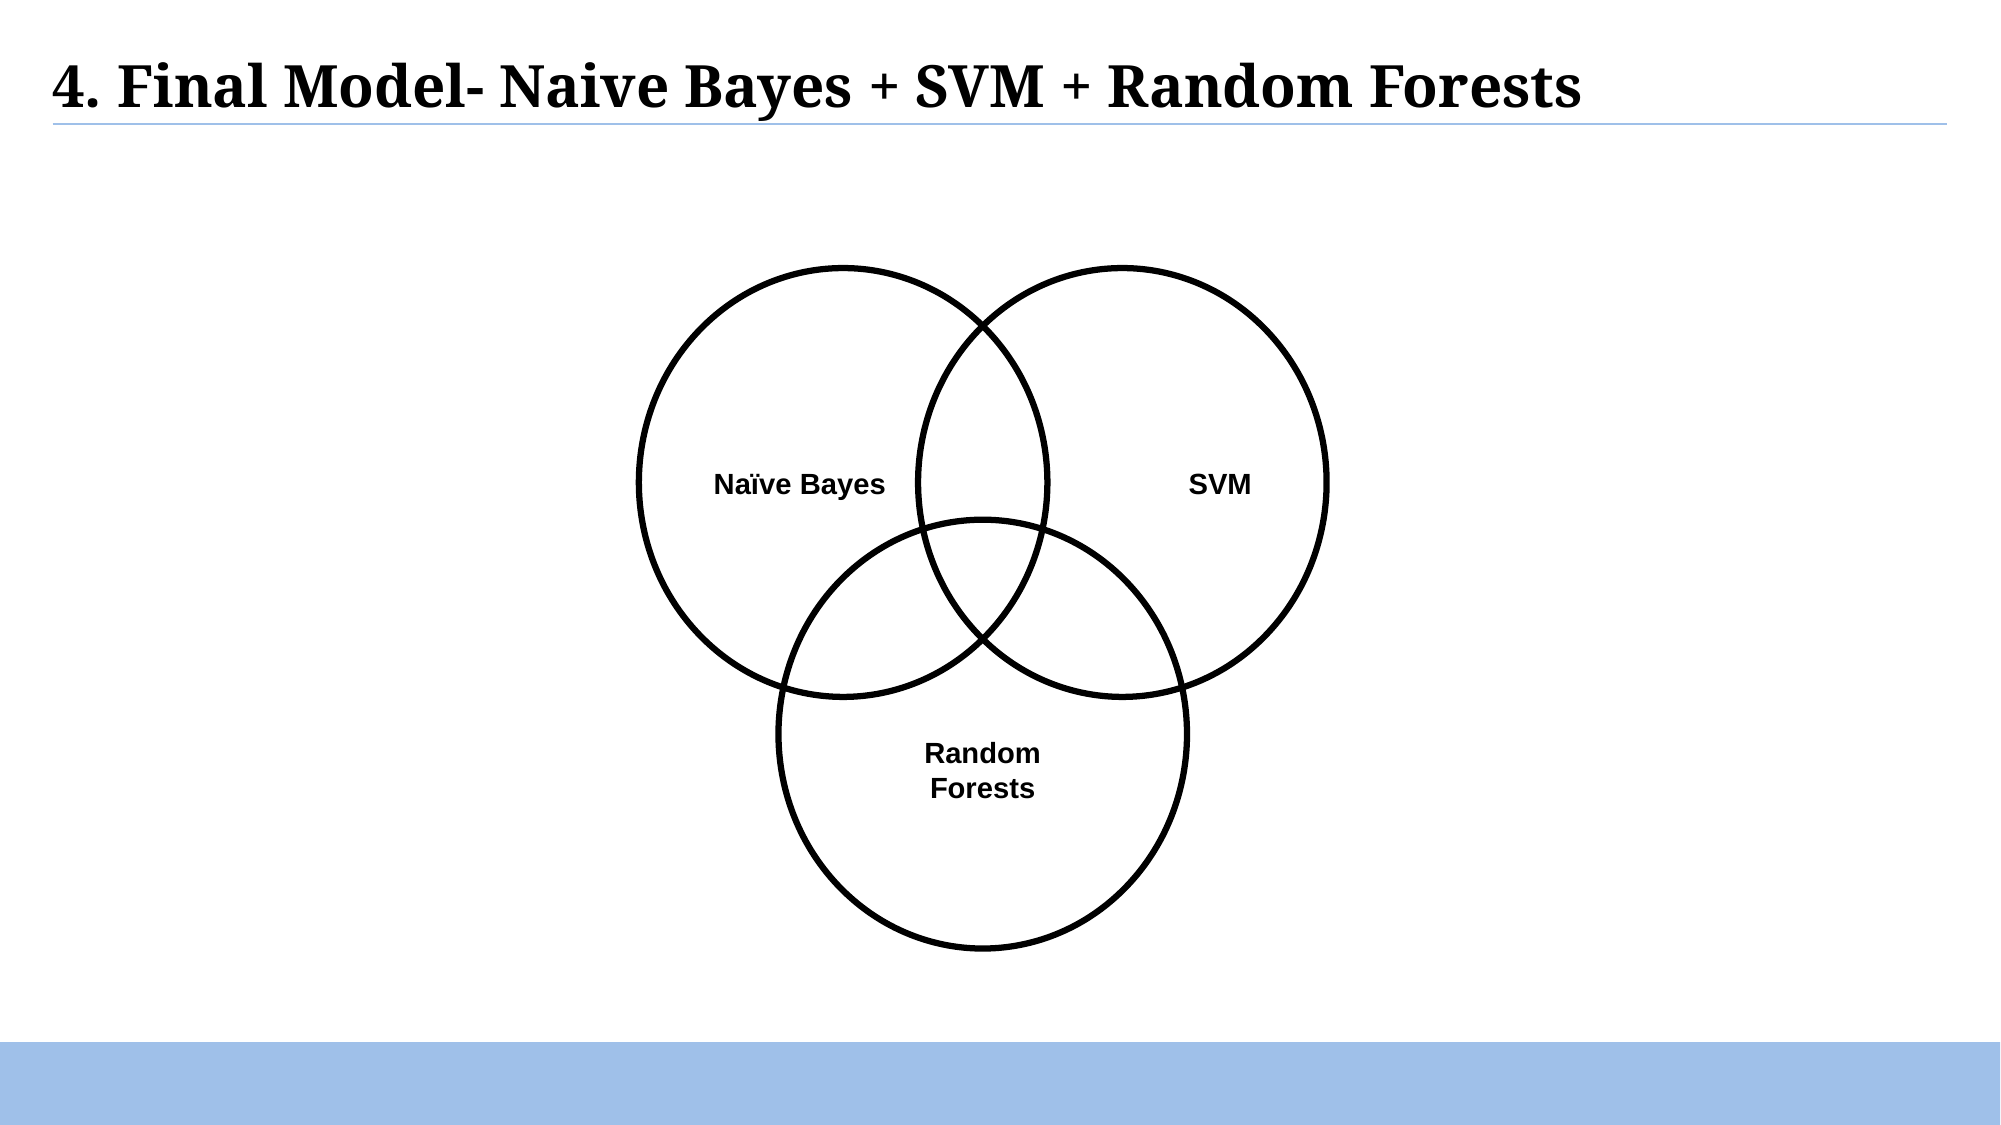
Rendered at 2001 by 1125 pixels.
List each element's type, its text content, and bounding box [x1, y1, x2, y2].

title 4. Final Model- Naive Bayes + SVM + Random Forests [52, 30, 1948, 120]
text_box SVM [918, 268, 1327, 688]
text_box Random Forests [778, 519, 1188, 949]
text_box Naïve Bayes [638, 268, 982, 688]
